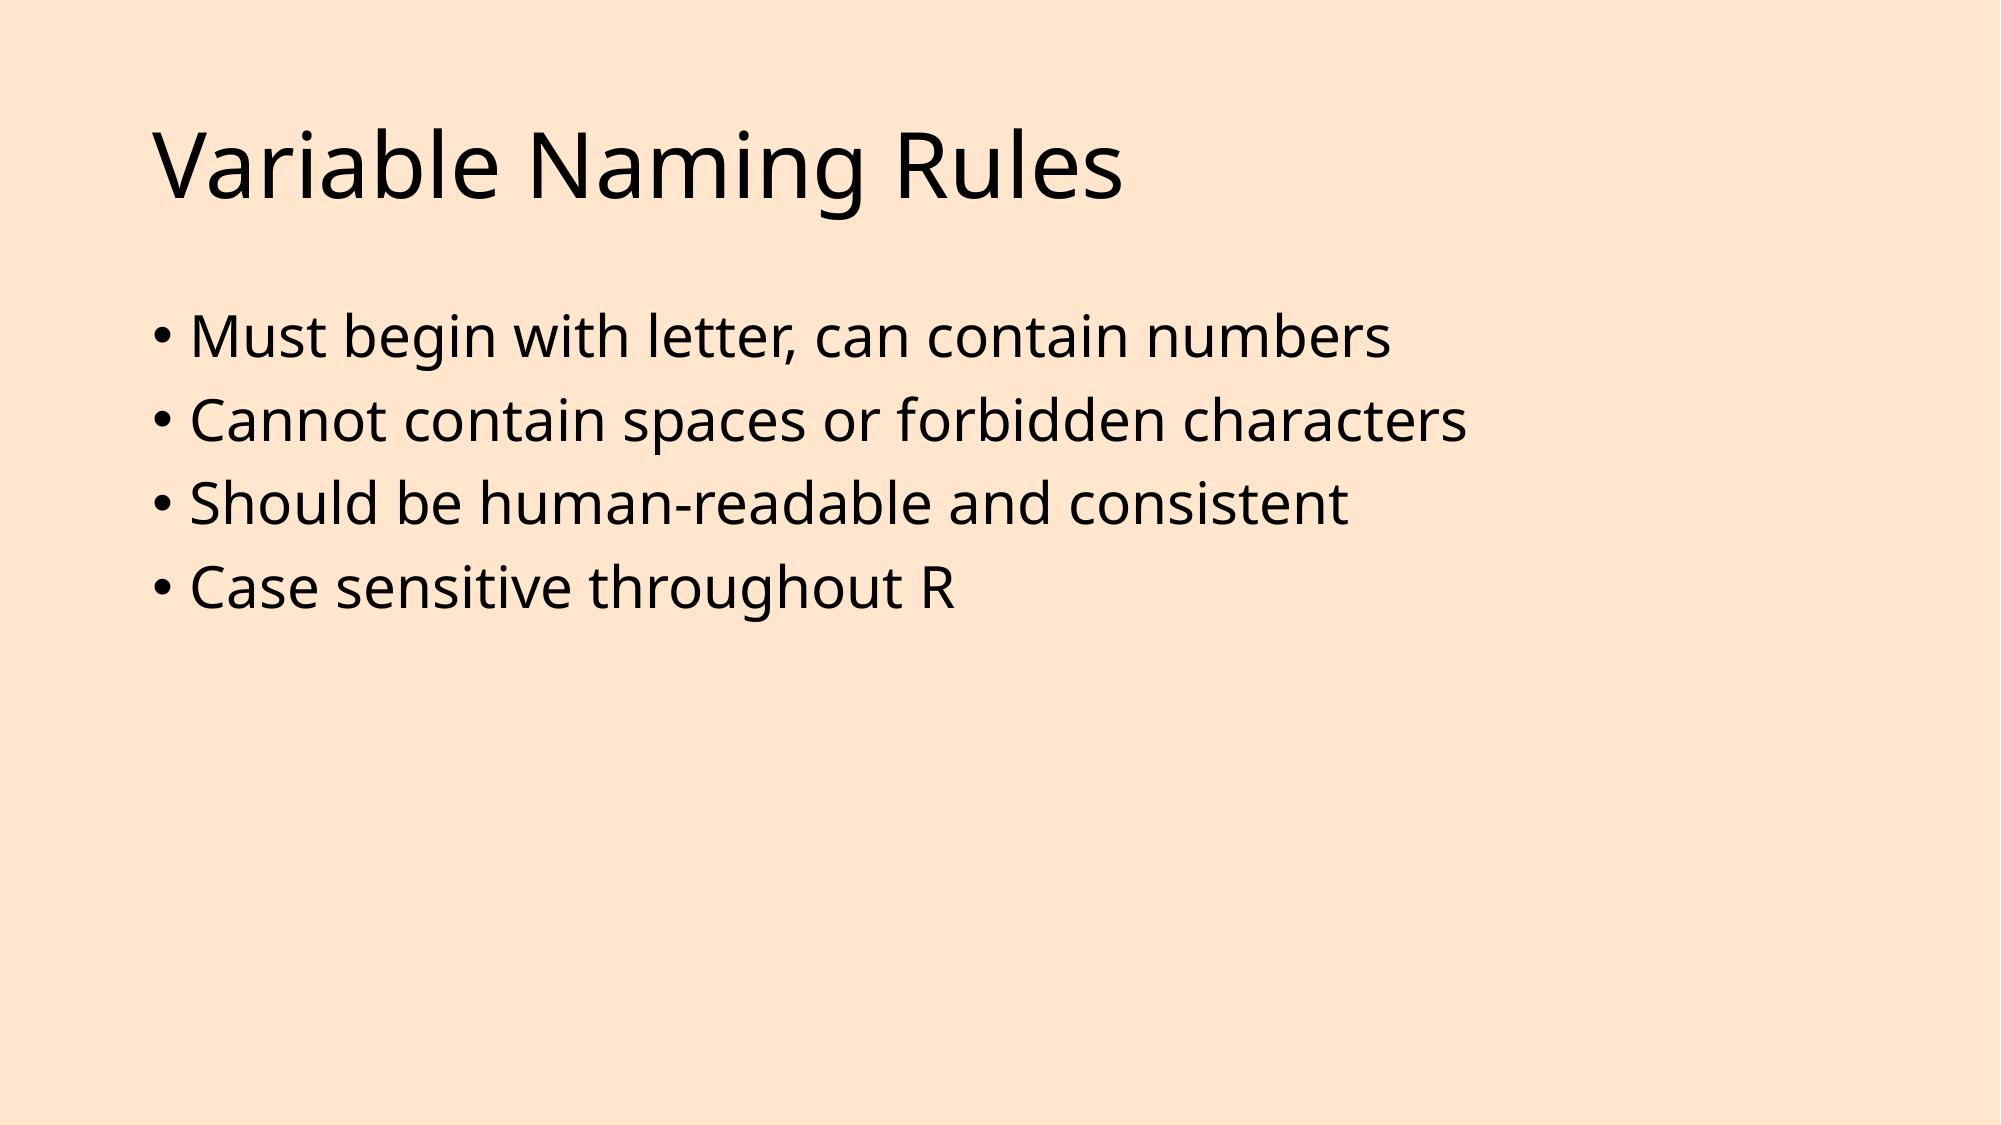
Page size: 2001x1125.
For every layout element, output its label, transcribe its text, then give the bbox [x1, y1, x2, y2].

title Variable Naming Rules [137, 59, 1863, 278]
list Must begin with letter, can contain numbers Cannot contain spaces or forbidden characters Should be human-readable and consistent Case sensitive throughout R [137, 299, 1863, 1014]
